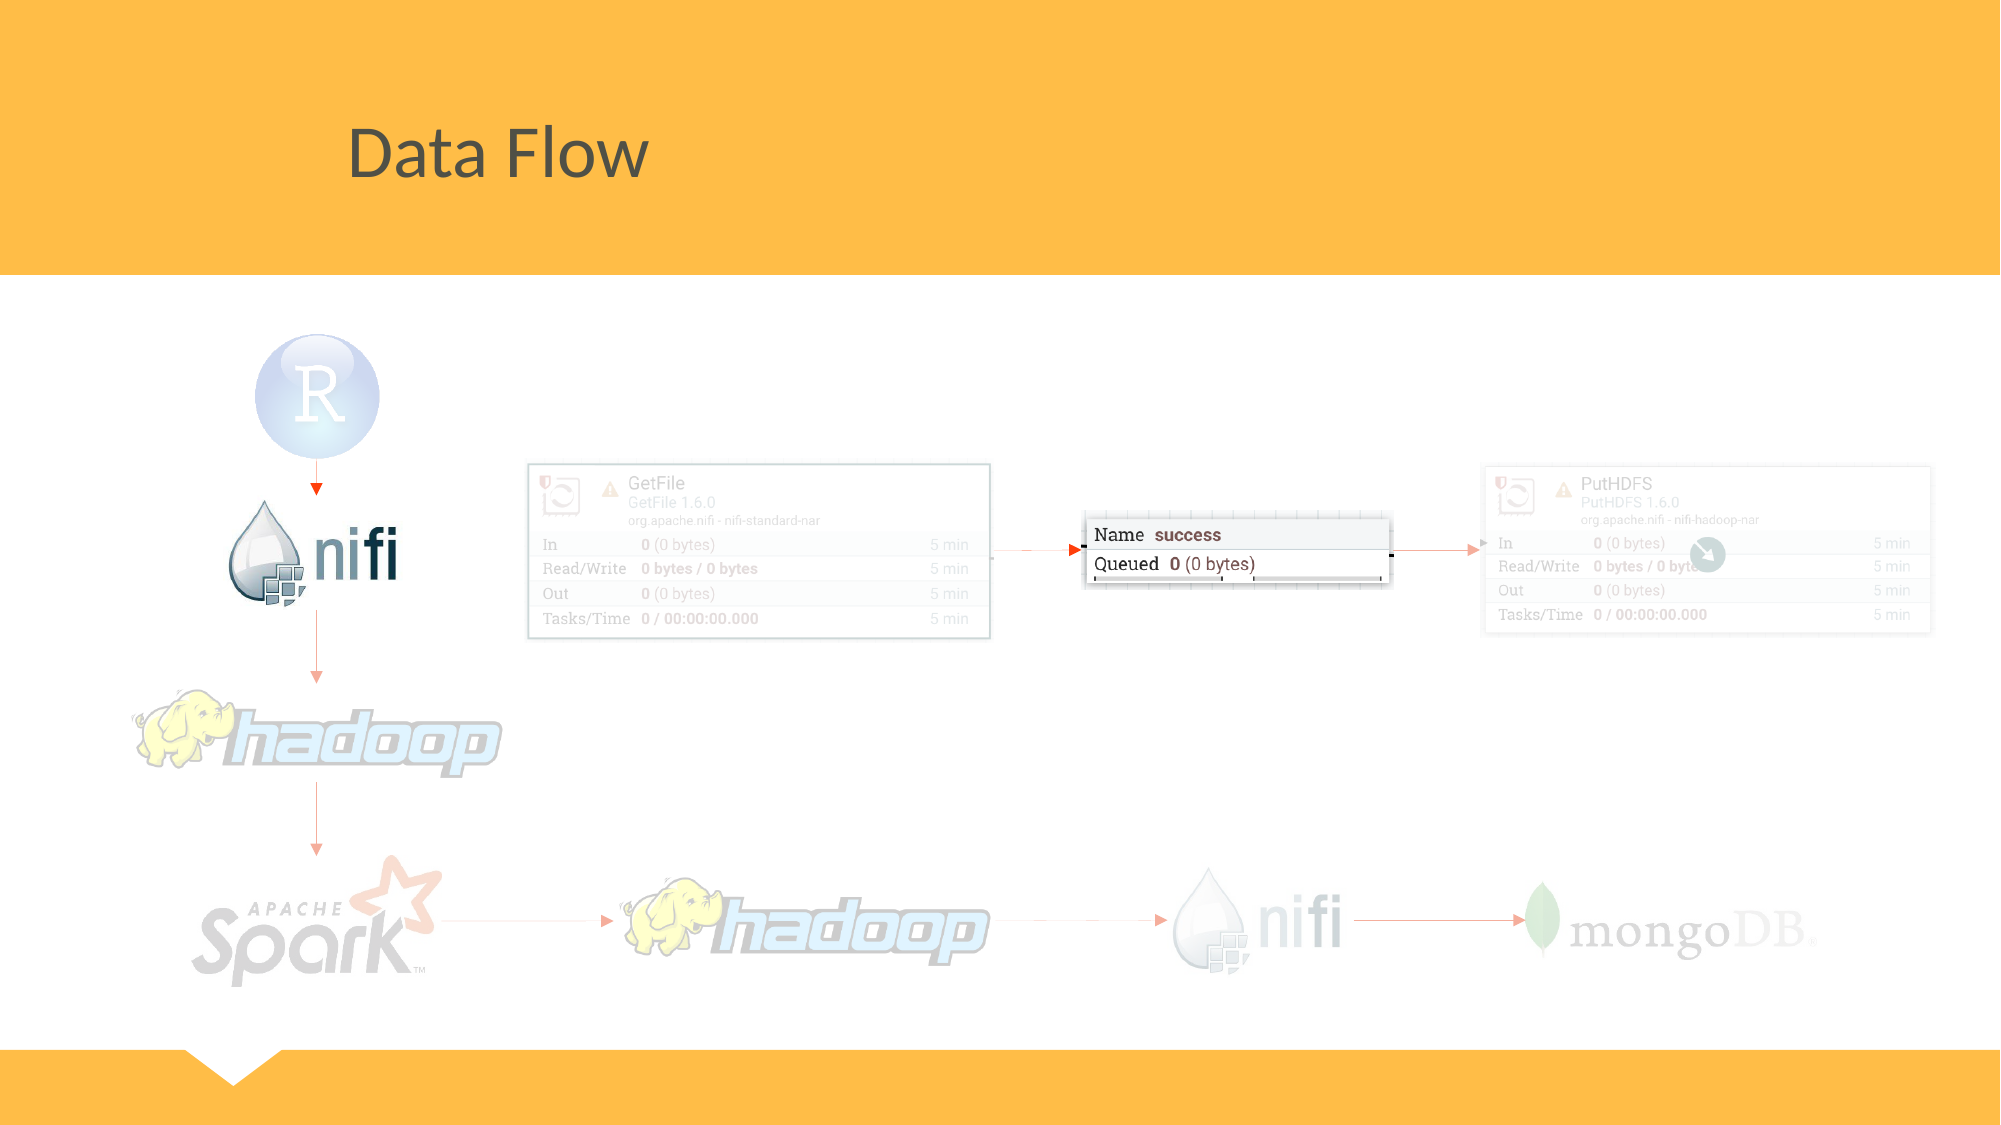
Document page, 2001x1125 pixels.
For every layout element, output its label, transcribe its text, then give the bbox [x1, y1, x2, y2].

picture [1167, 862, 1355, 978]
picture [191, 856, 442, 987]
picture [524, 458, 995, 643]
picture [223, 495, 410, 611]
picture [1525, 880, 1817, 960]
picture [125, 683, 508, 783]
picture [1081, 510, 1394, 590]
picture [1479, 462, 1936, 638]
picture [254, 333, 380, 460]
picture [613, 871, 996, 971]
title Data Flow [332, 87, 1675, 200]
